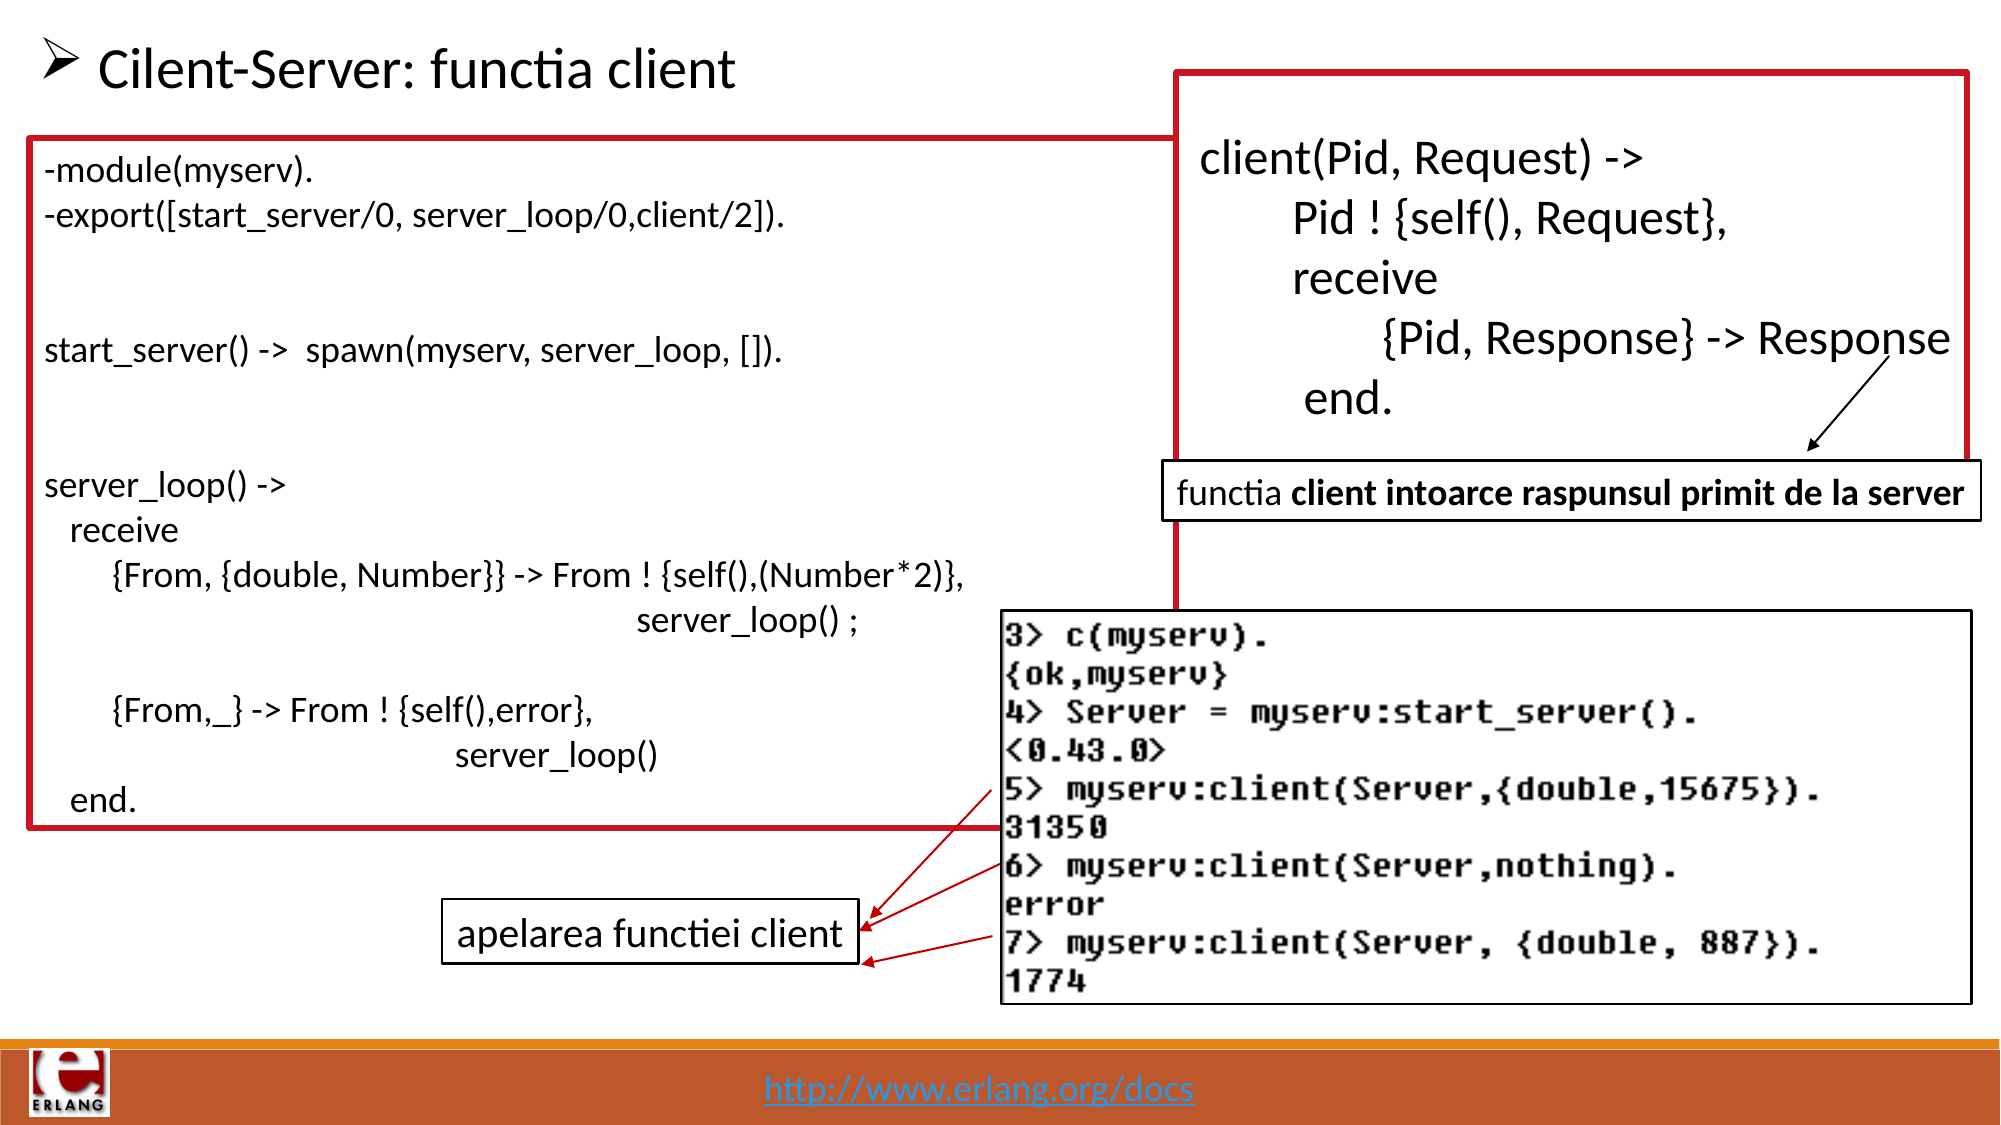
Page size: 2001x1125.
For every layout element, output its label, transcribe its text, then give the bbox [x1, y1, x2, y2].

text_box functia client intoarce raspunsul primit de la server [1161, 459, 1982, 522]
text_box Cilent-Server: functia client [0, 23, 766, 108]
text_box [860, 935, 994, 965]
picture [29, 1048, 110, 1117]
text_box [860, 863, 1001, 933]
picture [1001, 611, 1971, 1003]
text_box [1806, 355, 1890, 452]
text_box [869, 789, 992, 920]
text_box -module(myserv). -export([start_server/0, server_loop/0,client/2]). start_server() -> spawn(myserv, server_loop, []). server_loop() -> receive {From, {double, Number}} -> From ! {self(),(Number*2)}, server_loop() ; {From,_} -> From ! {self(),error}, server_loop() end. [29, 138, 1177, 828]
text_box client(Pid, Request) -> Pid ! {self(), Request}, receive {Pid, Response} -> Response end. [1176, 72, 1967, 459]
text_box apelarea functiei client [441, 898, 858, 965]
